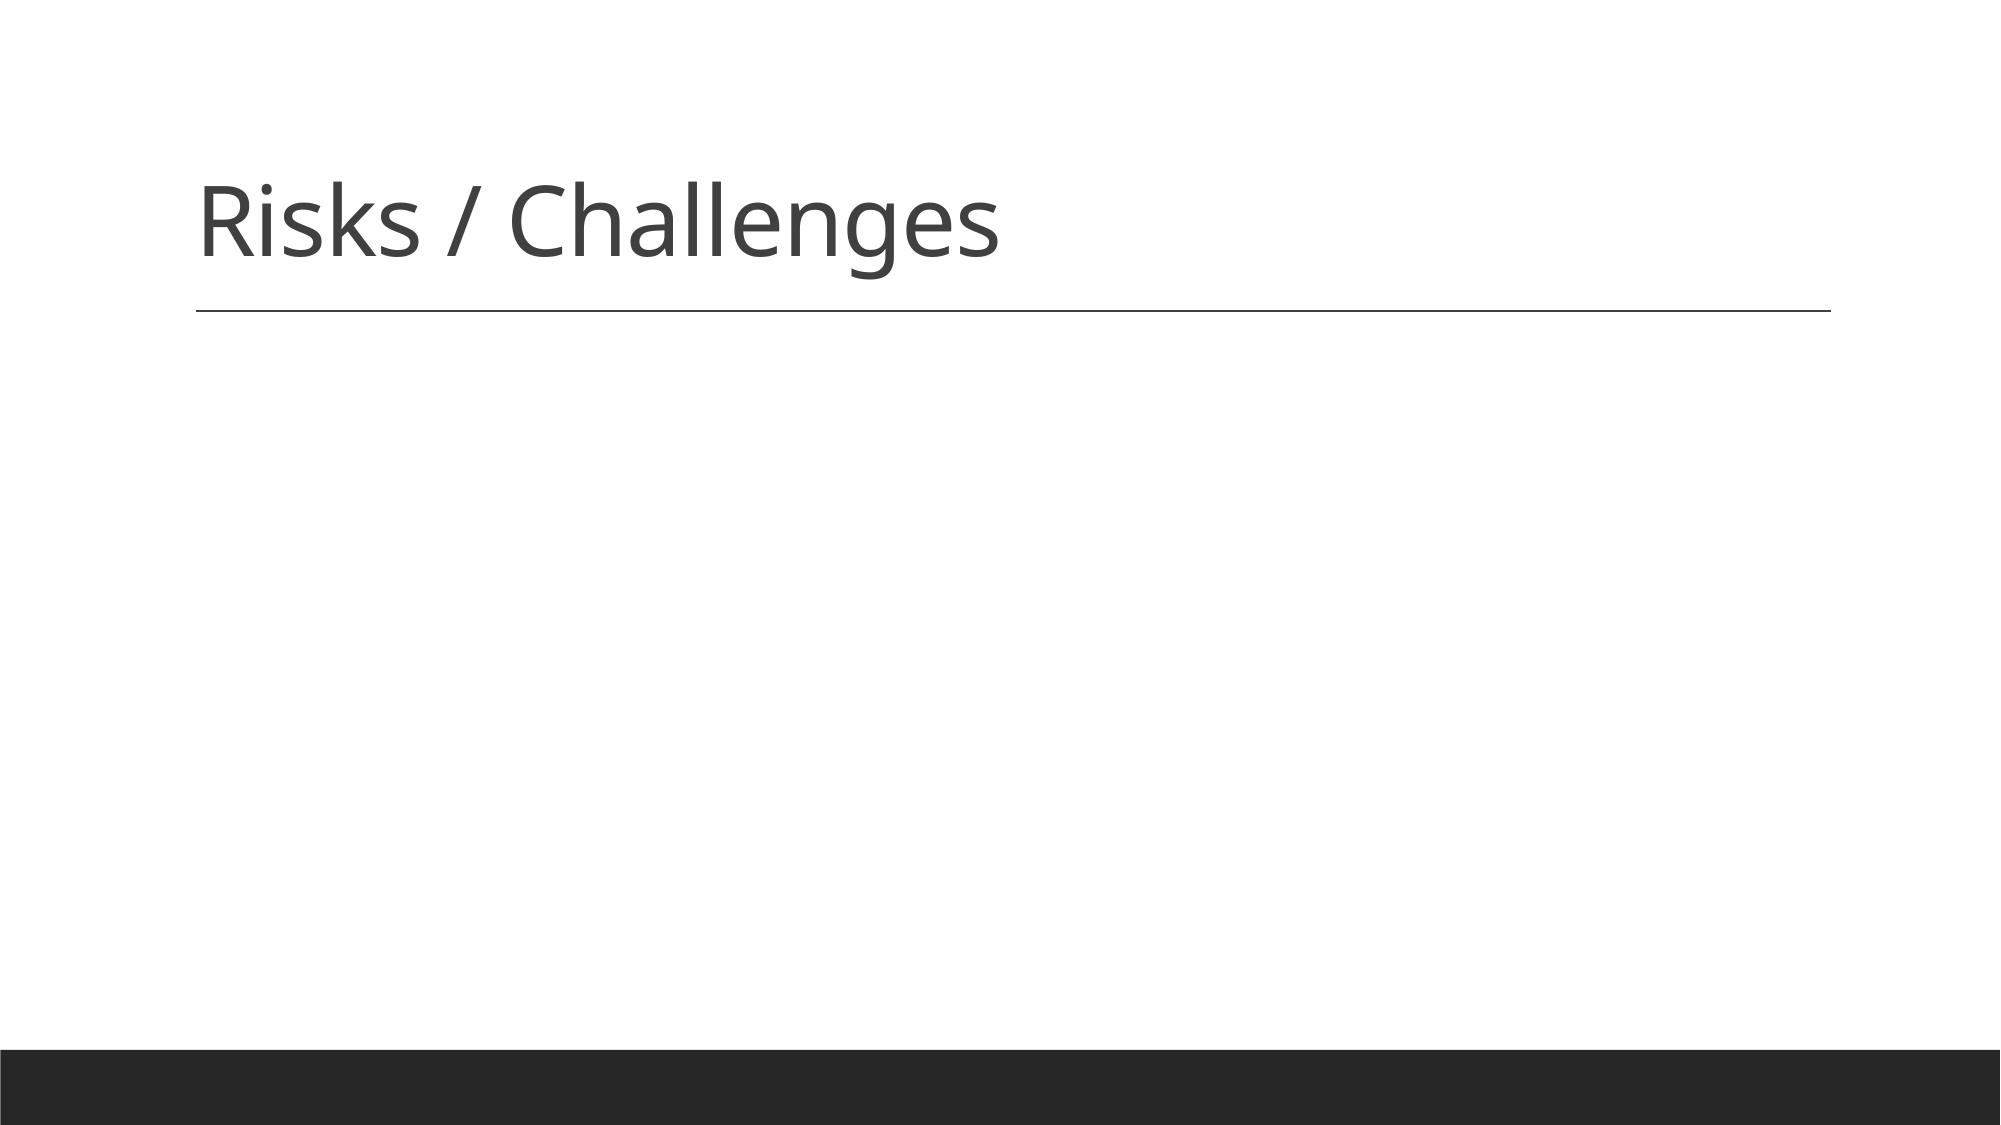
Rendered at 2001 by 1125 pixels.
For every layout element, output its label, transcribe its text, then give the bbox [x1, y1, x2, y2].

title Risks / Challenges [180, 47, 1830, 285]
